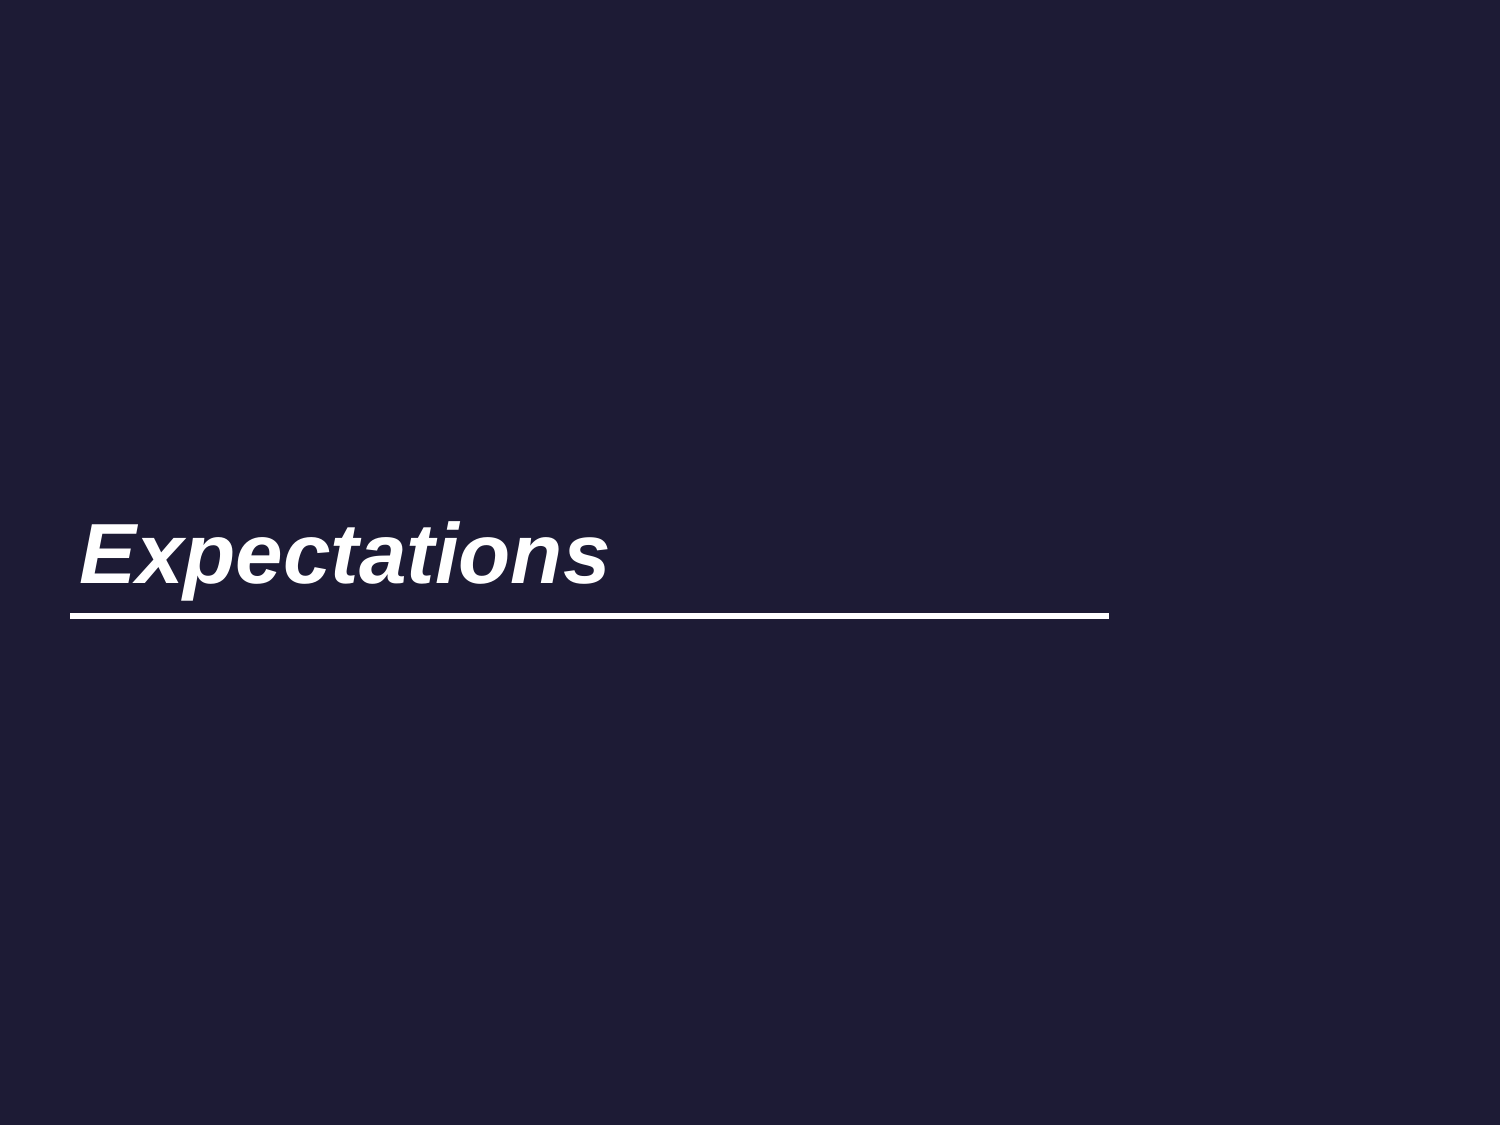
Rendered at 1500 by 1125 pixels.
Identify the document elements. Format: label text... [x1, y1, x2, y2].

title Expectations [64, 484, 1415, 628]
